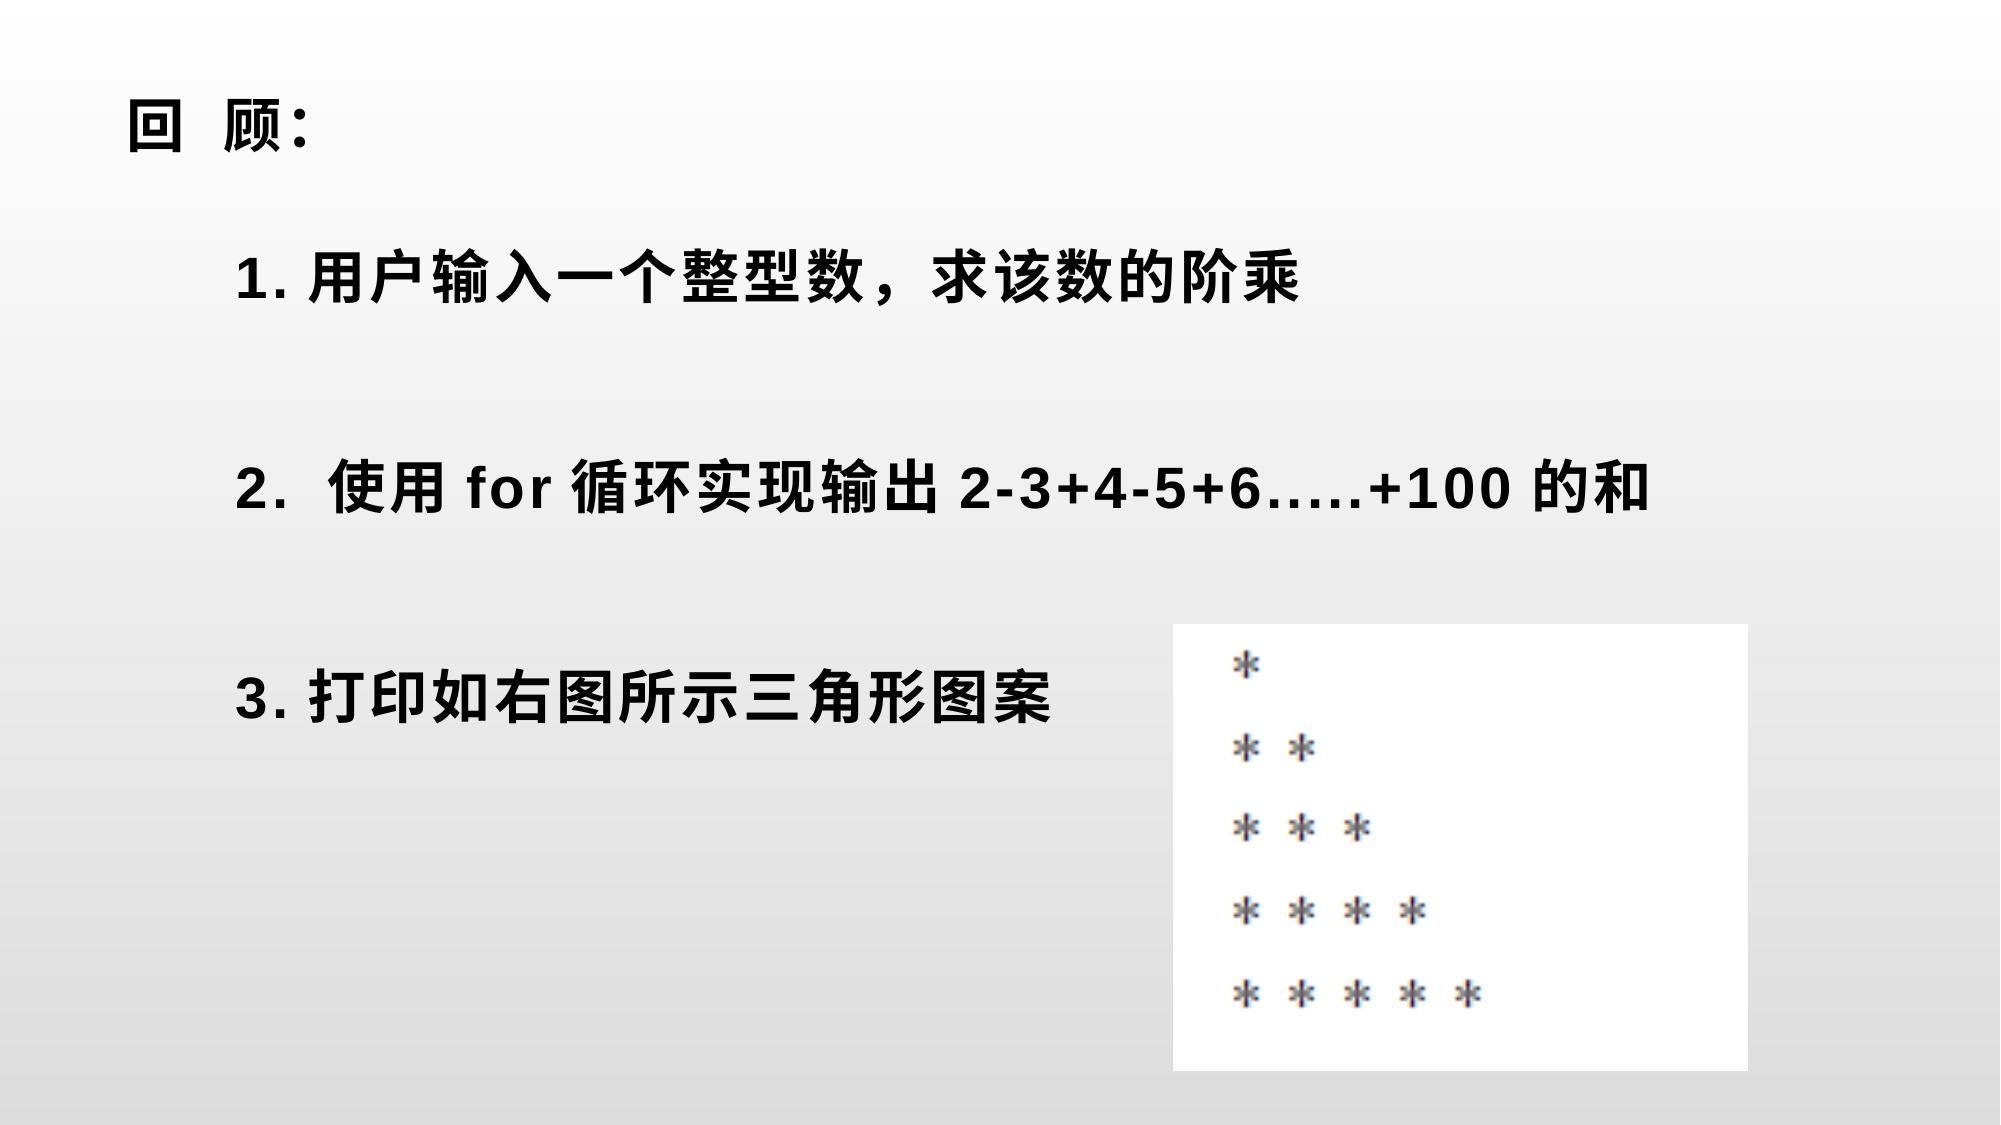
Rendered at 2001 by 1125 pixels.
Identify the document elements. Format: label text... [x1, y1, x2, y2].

title 回 顾： [109, 70, 1891, 178]
text_box 1.用户输入一个整型数，求该数的阶乘 2. 使用for循环实现输出2-3+4-5+6.....+100的和 3.打印如右图所示三角形图案 [221, 233, 1712, 808]
picture [1173, 624, 1748, 1071]
